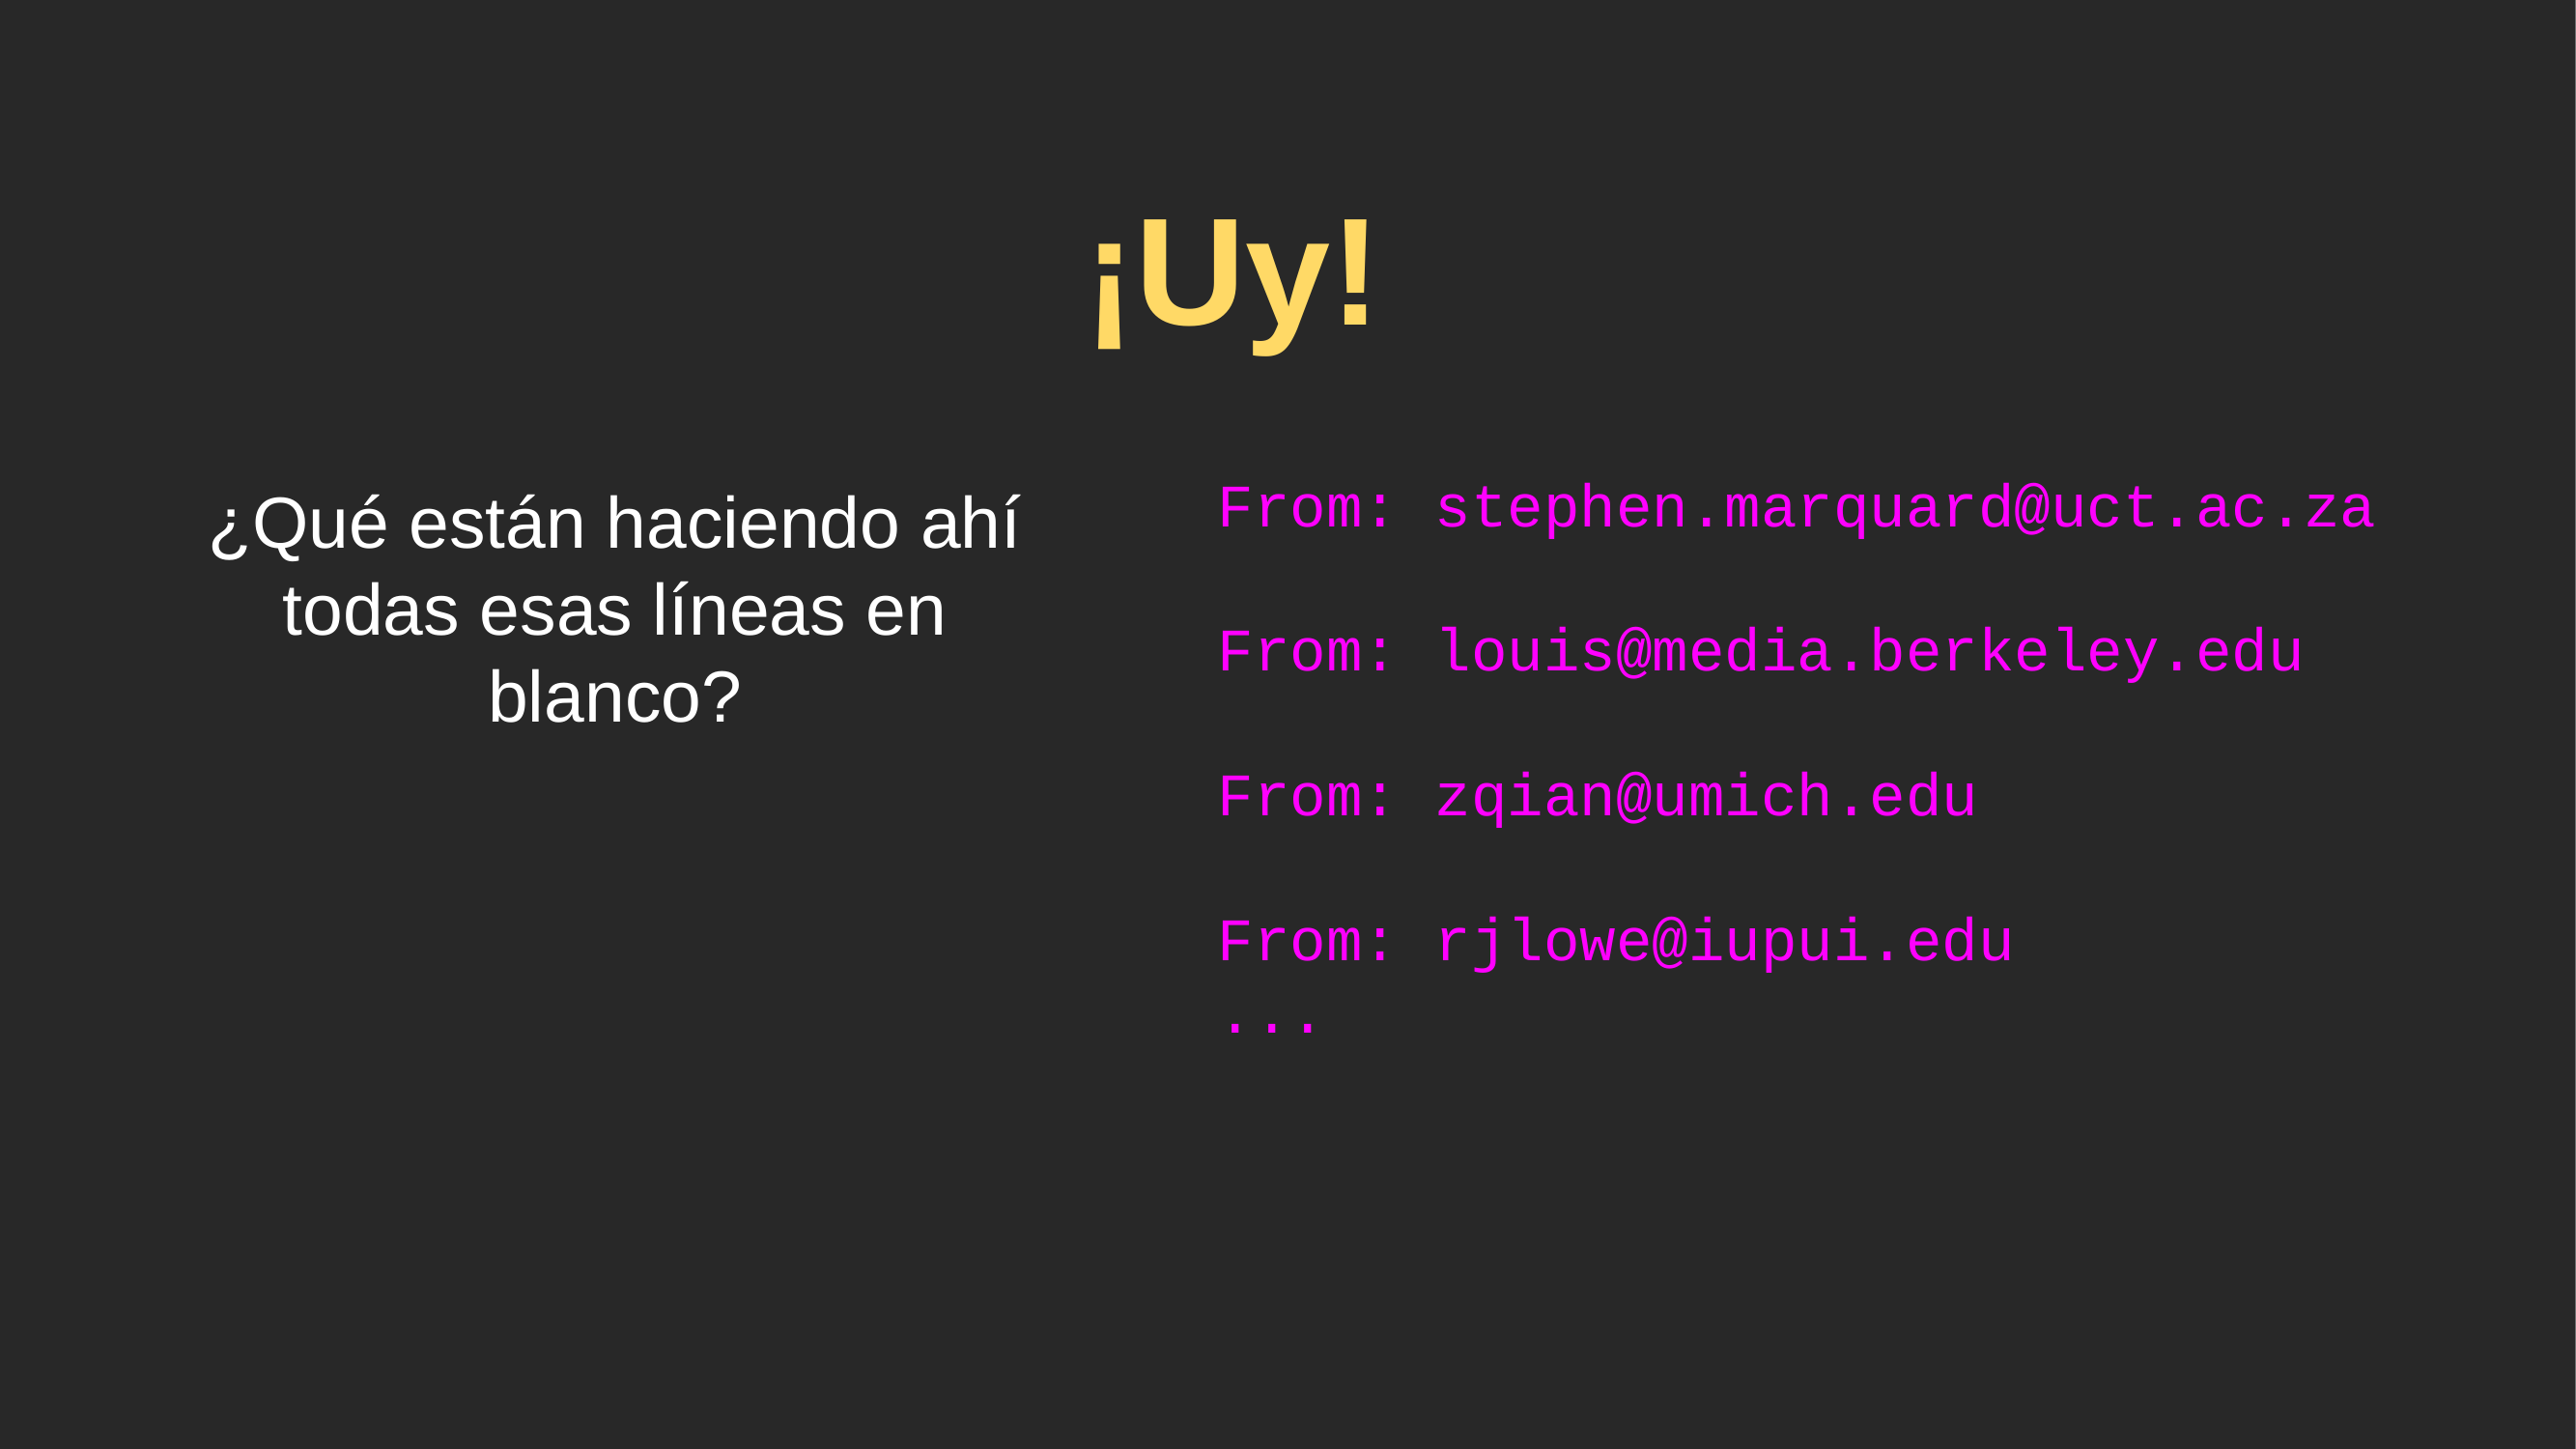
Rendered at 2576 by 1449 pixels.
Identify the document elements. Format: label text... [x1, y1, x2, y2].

text_box From: stephen.marquard@uct.ac.za From: louis@media.berkeley.edu From: zqian@umich.edu From: rjlowe@iupui.edu ... [1203, 458, 2492, 1177]
title ¡Uy! [183, 125, 2282, 403]
text_box ¿Qué están haciendo ahí todas esas líneas en blanco? [197, 515, 1033, 697]
